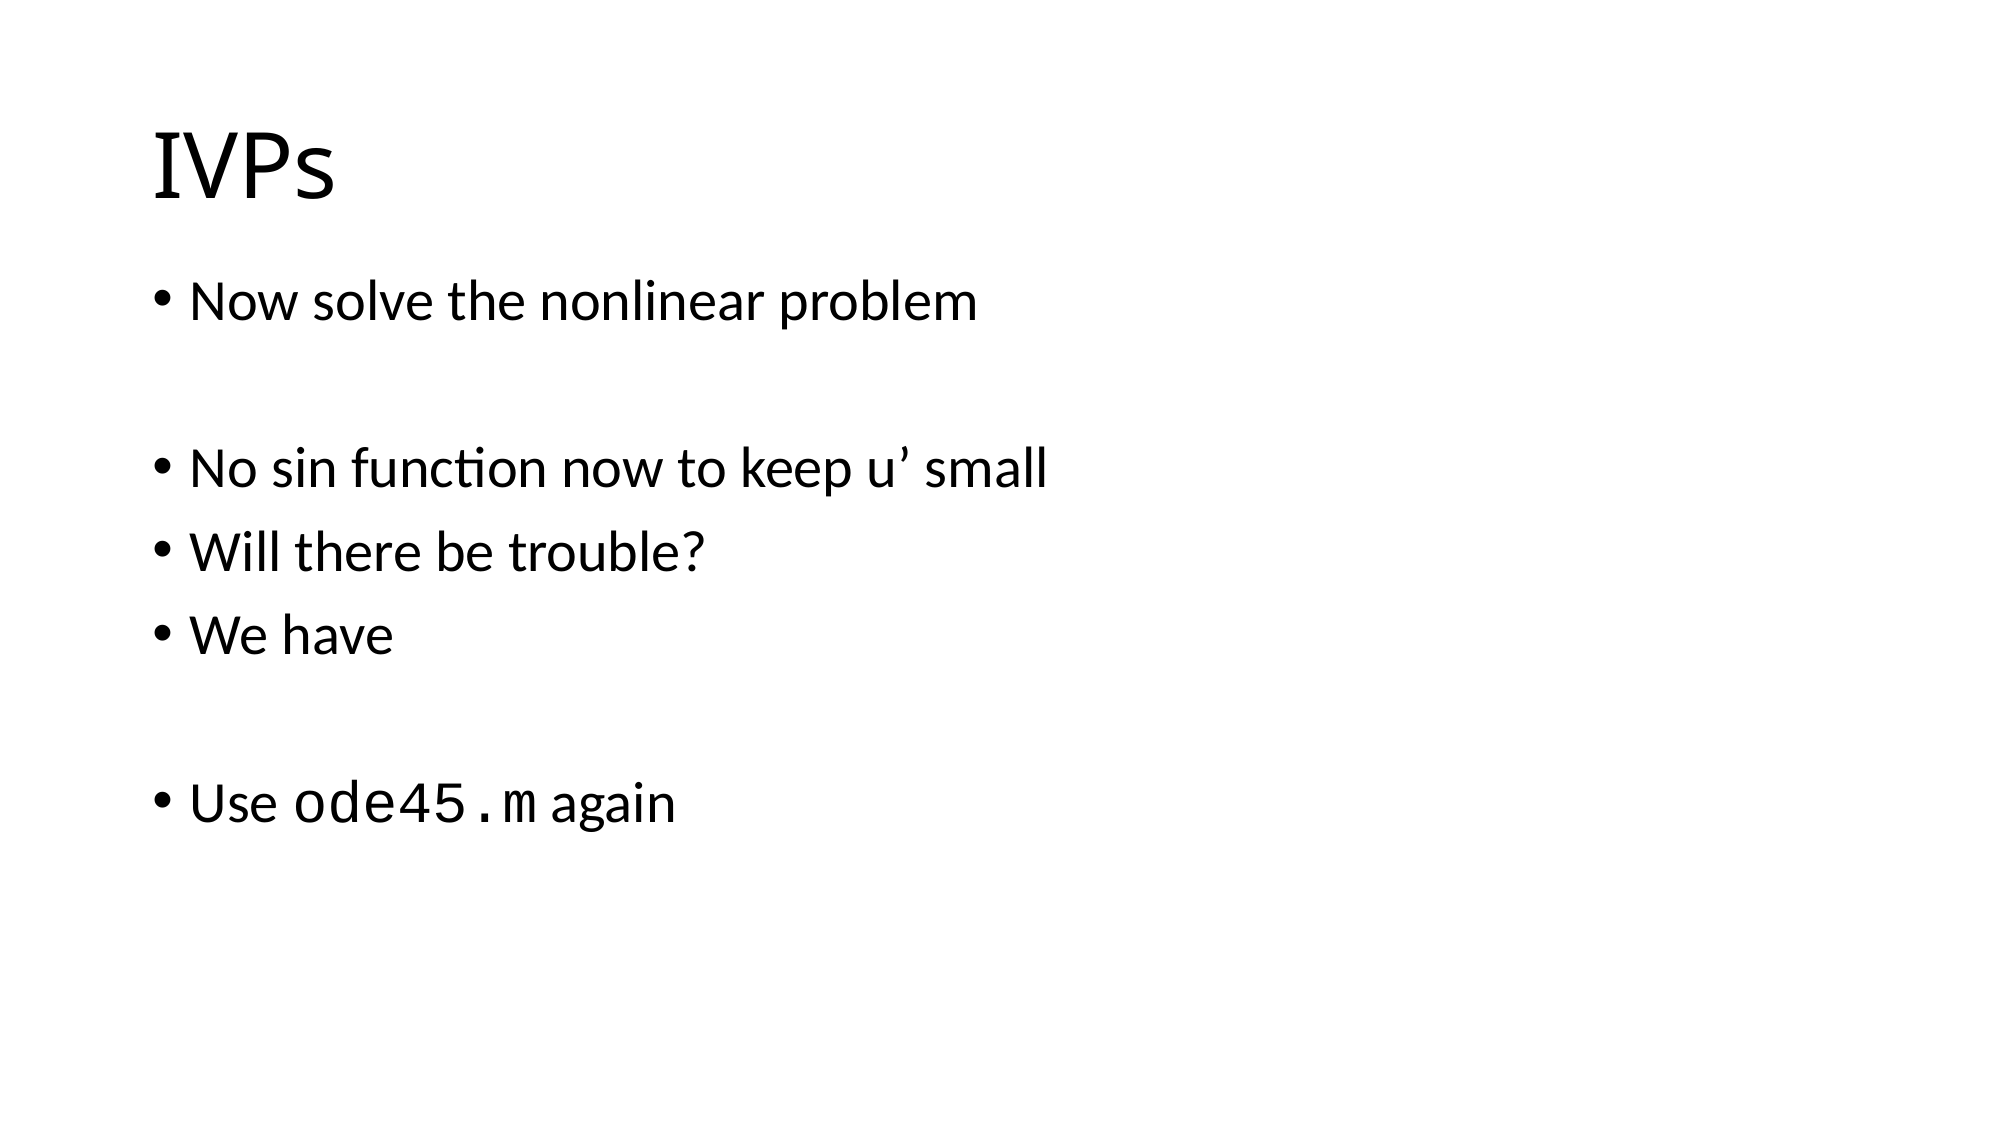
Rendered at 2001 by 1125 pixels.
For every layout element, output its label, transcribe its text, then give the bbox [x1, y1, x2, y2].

title IVPs [137, 59, 1863, 278]
